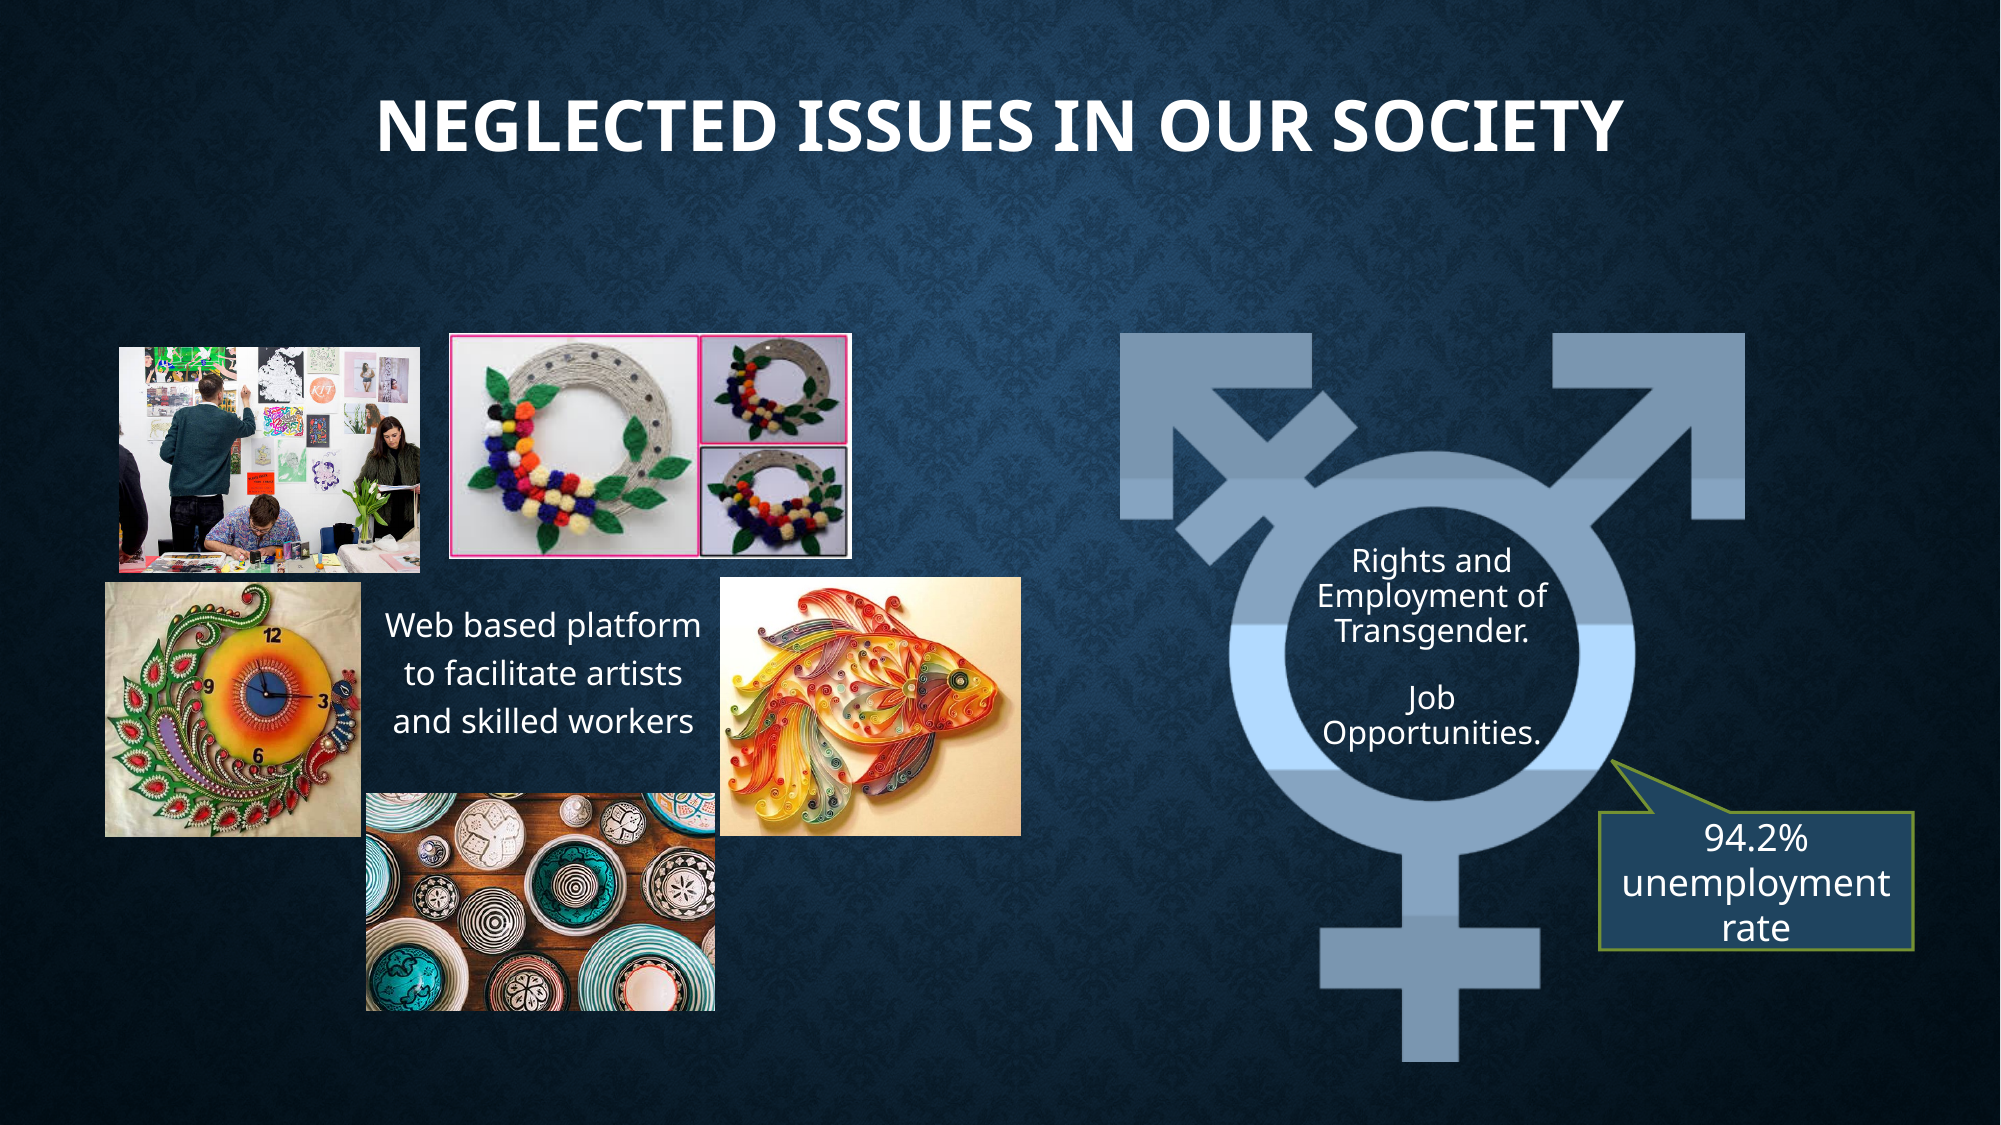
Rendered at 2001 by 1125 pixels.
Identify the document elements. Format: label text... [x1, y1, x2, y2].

title Neglected Issues in Our Society [249, 45, 1750, 213]
picture [720, 577, 1021, 836]
list Web based platform to facilitate artists and skilled workers [366, 588, 714, 793]
picture [1120, 332, 1745, 1062]
picture [104, 581, 361, 838]
text_box 94.2% unemployment rate [1751, 810, 1915, 952]
picture [449, 332, 852, 559]
picture [366, 793, 716, 1012]
picture [119, 347, 421, 573]
